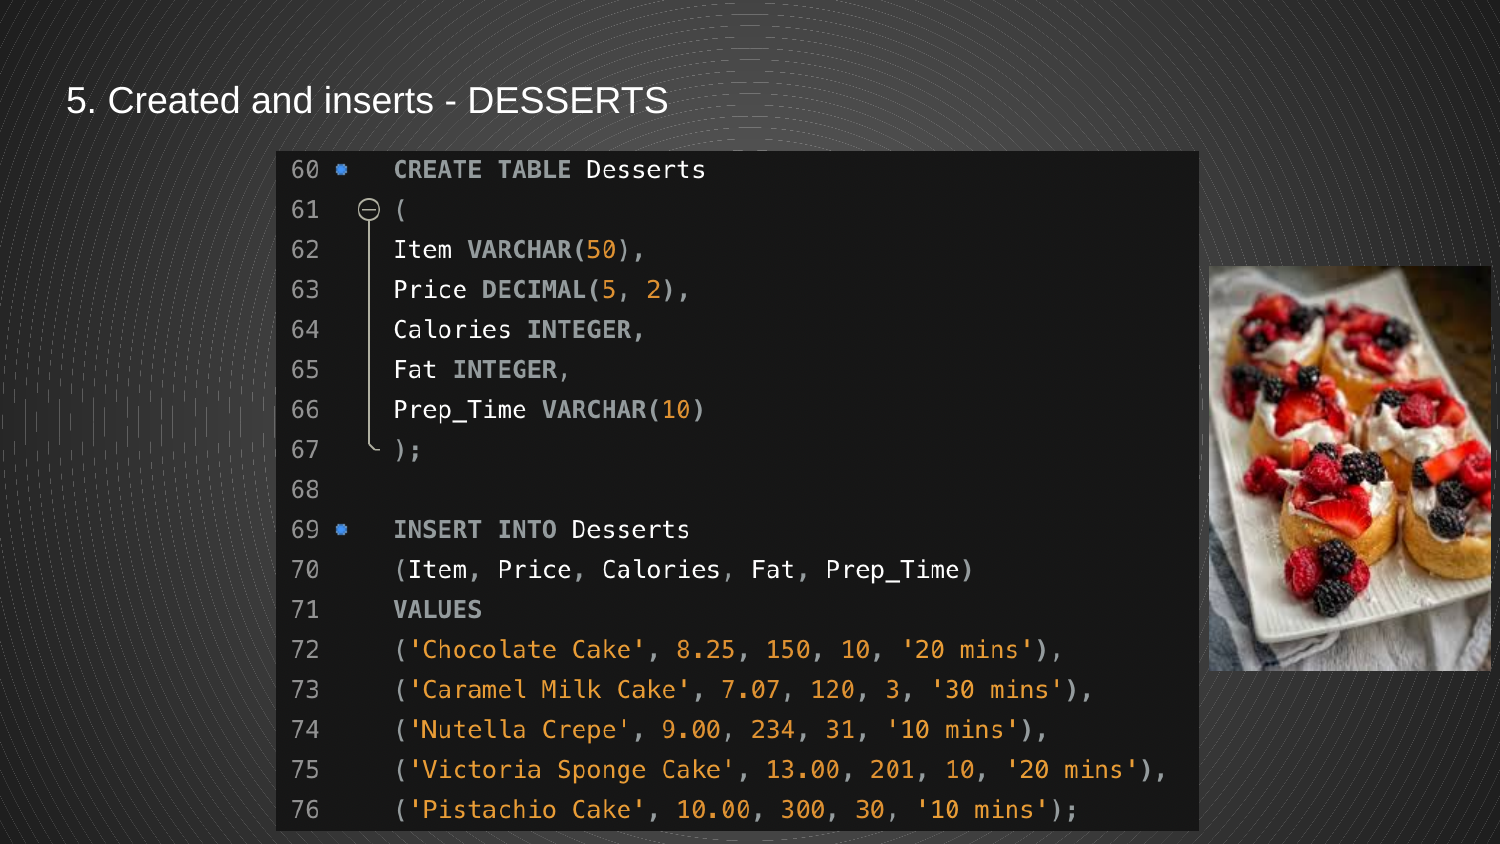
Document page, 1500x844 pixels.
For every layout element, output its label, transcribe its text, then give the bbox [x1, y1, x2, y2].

title 5. Created and inserts - DESSERTS [51, 60, 1449, 155]
picture [1209, 266, 1491, 672]
picture [276, 150, 1199, 831]
